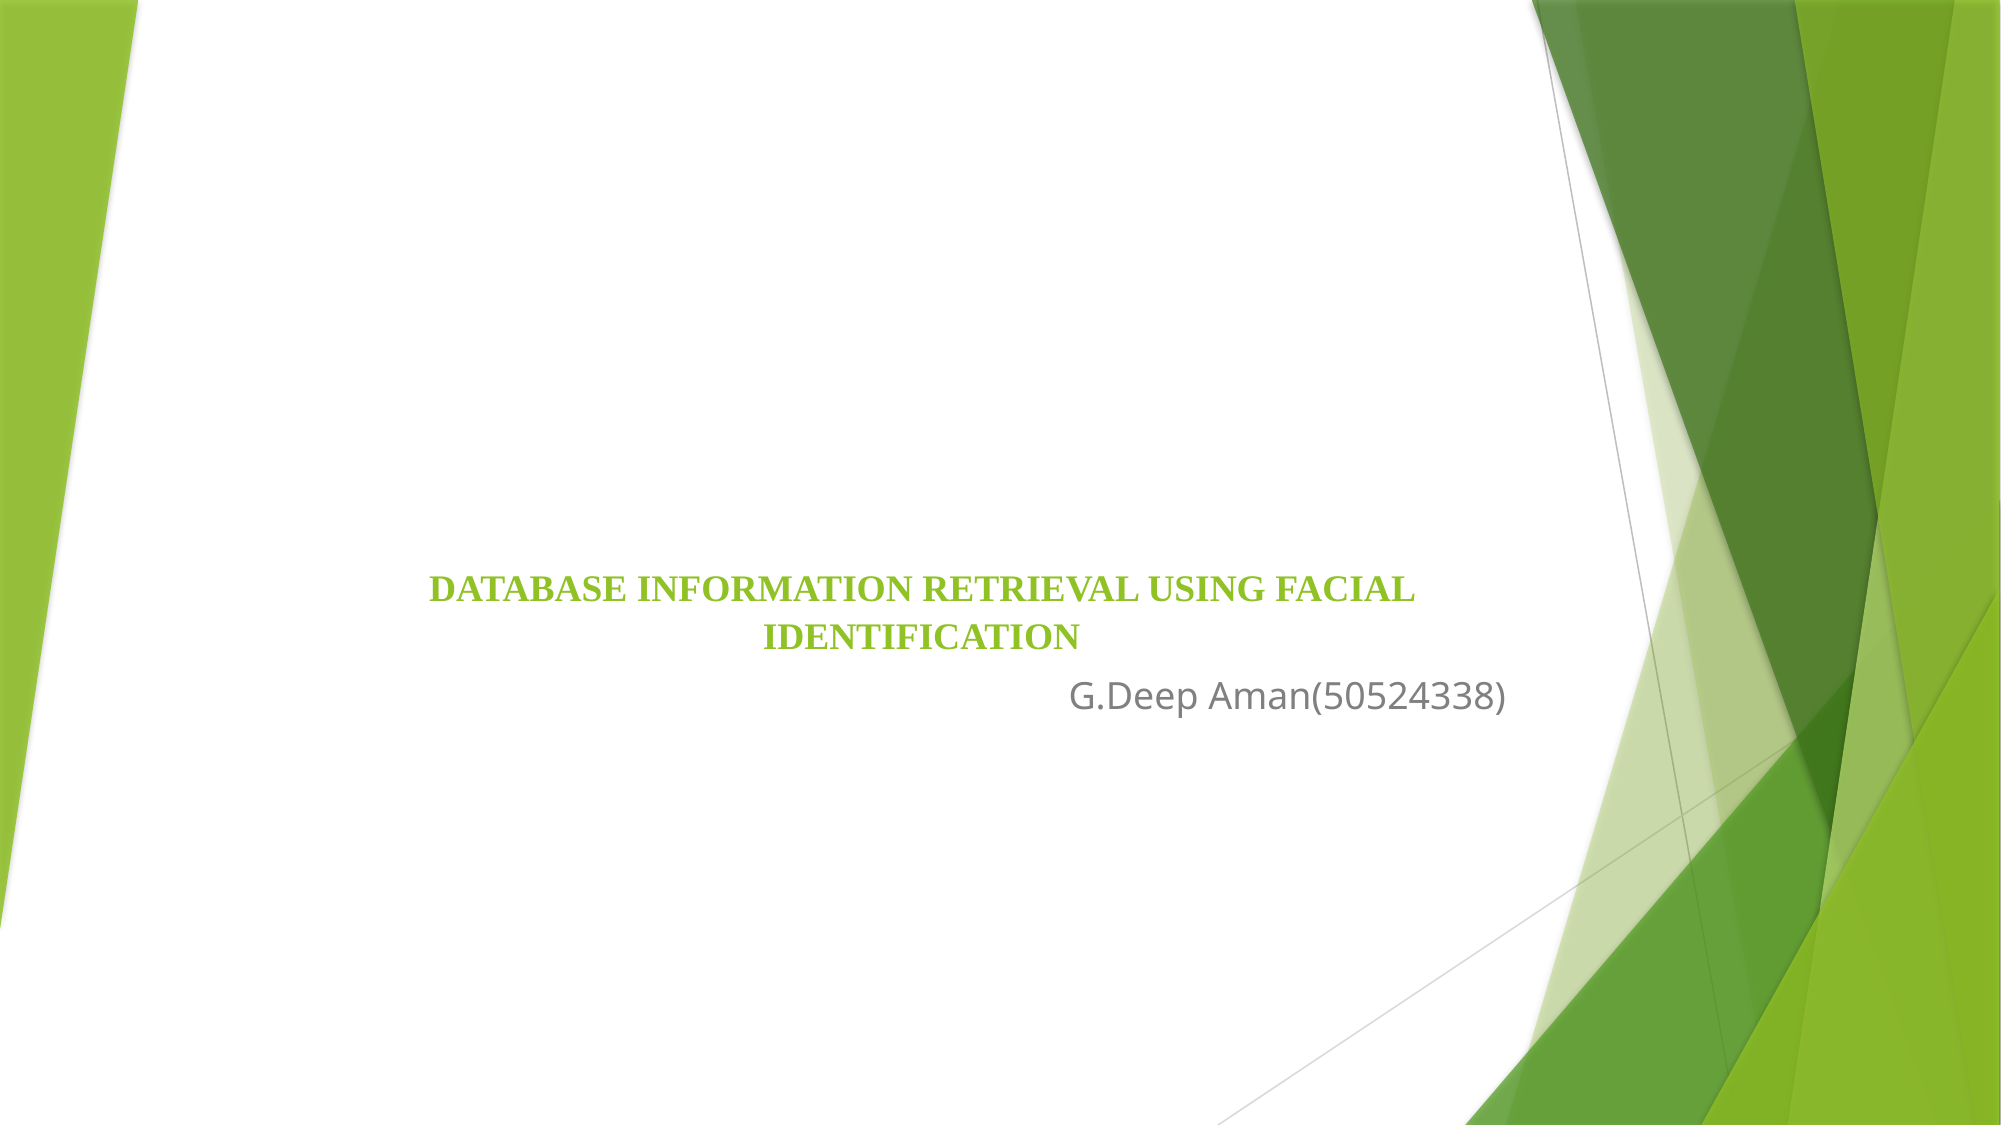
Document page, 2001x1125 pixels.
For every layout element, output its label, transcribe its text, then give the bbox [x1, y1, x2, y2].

title DATABASE INFORMATION RETRIEVAL USING FACIAL IDENTIFICATION [247, 394, 1522, 664]
subtitle G.Deep Aman(50524338) [247, 664, 1522, 845]
